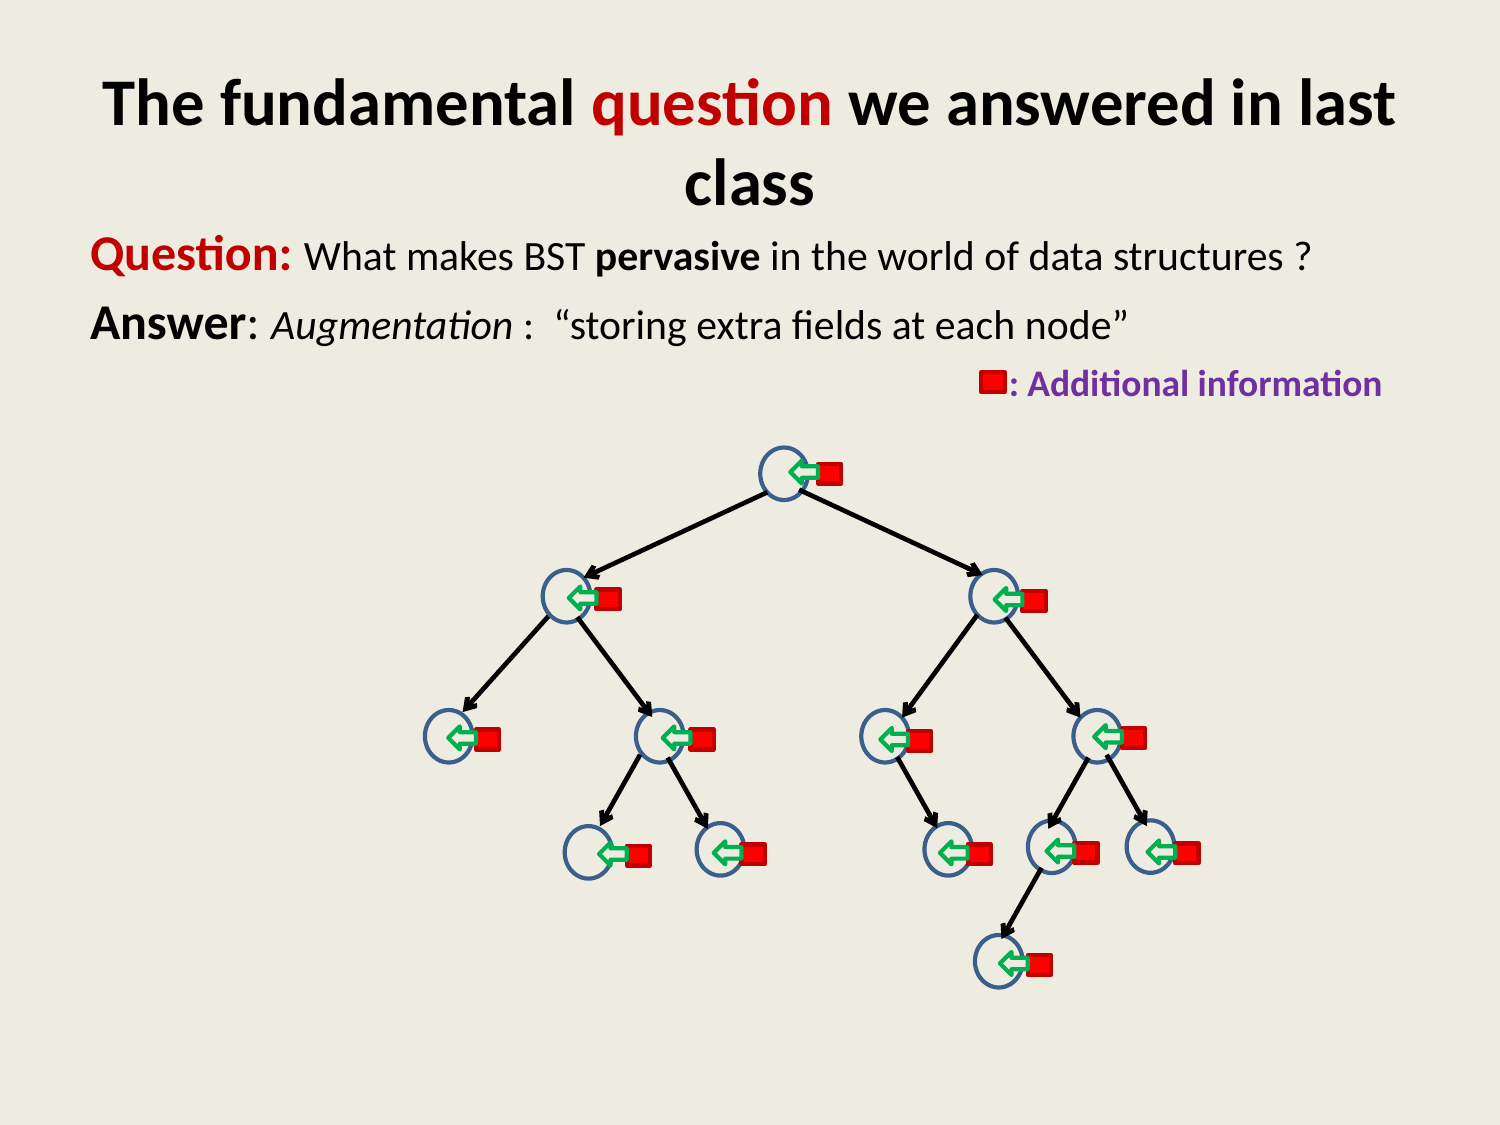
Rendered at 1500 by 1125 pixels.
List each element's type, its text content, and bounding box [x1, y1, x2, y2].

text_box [424, 447, 1175, 988]
title The fundamental question we answered in last class [75, 45, 1425, 212]
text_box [447, 460, 1199, 976]
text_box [981, 351, 1401, 413]
list Question: What makes BST pervasive in the world of data structures ? Answer: Augmentation : “storing extra fields at each node” [75, 212, 1425, 1005]
